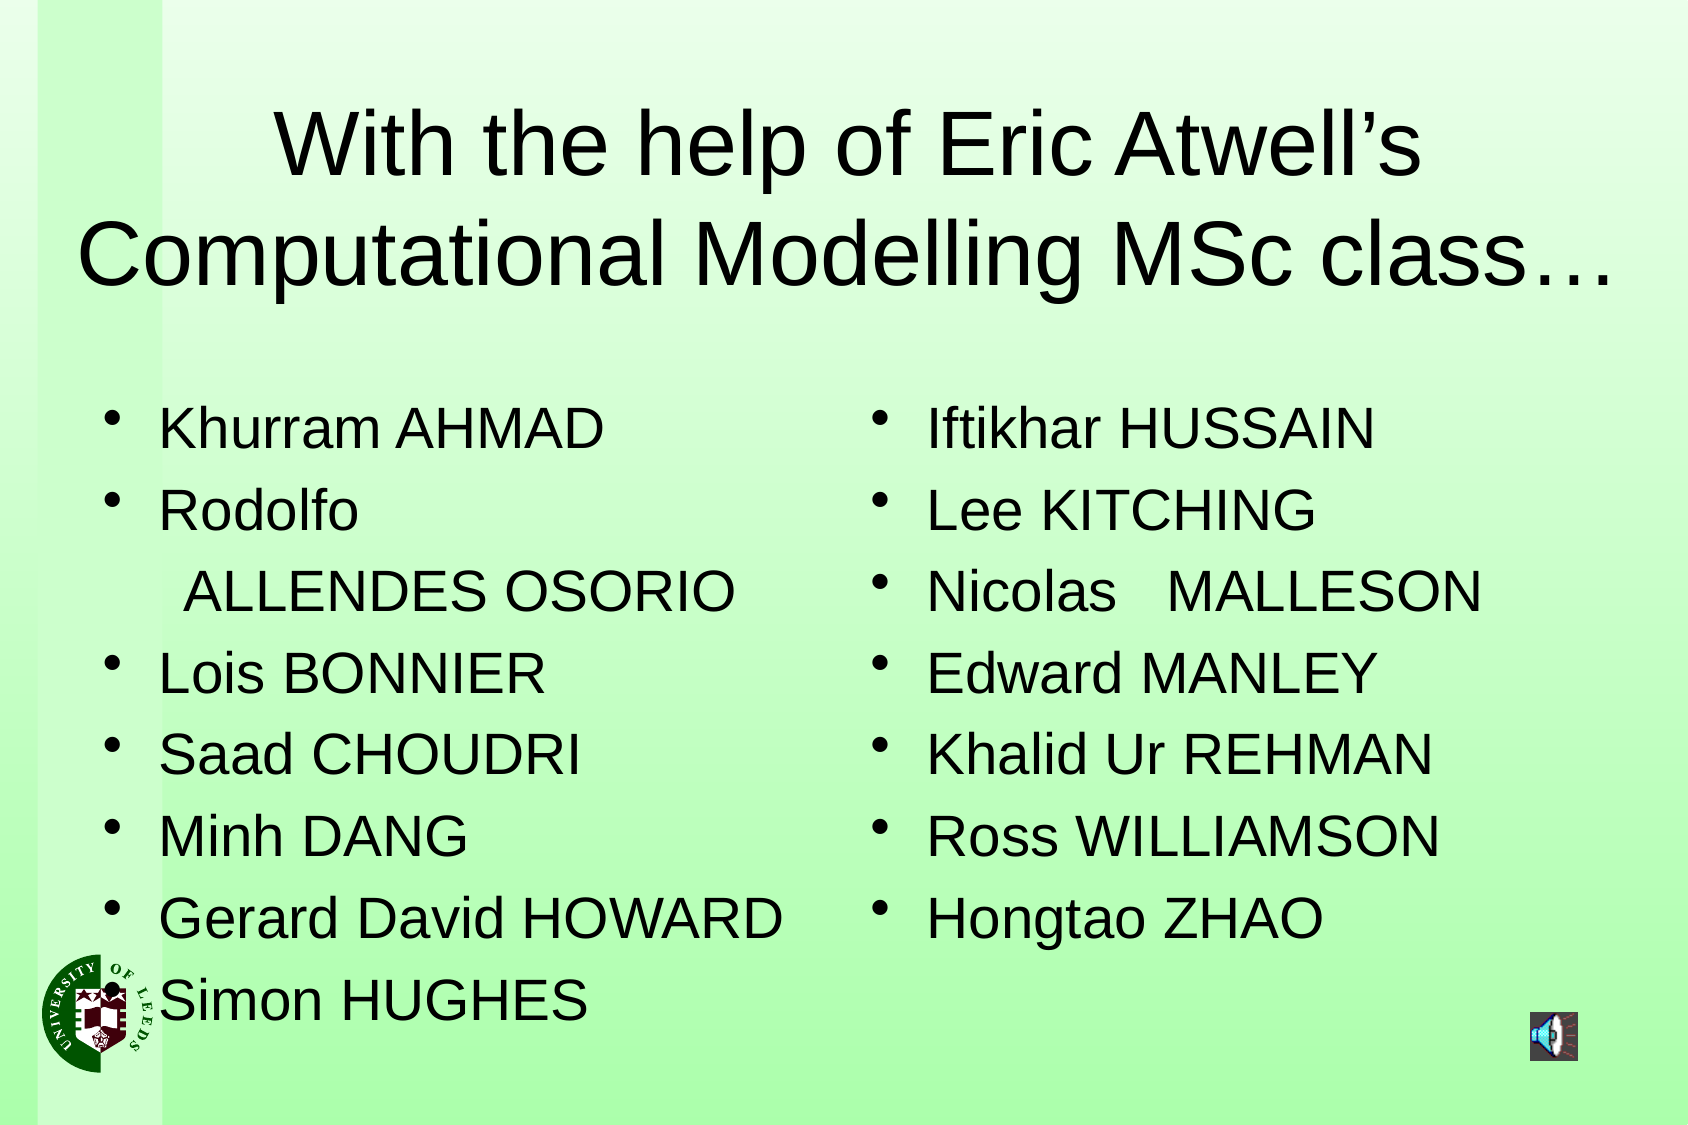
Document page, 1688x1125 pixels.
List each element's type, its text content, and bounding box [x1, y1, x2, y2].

title With the help of Eric Atwell’s Computational Modelling MSc class… [40, 99, 1659, 288]
list Iftikhar HUSSAIN Lee KITCHING Nicolas MALLESON Edward MANLEY Khalid Ur REHMAN Ross WILLIAMSON Hongtao ZHAO [855, 382, 1603, 1125]
list Khurram AHMAD Rodolfo ALLENDES OSORIO Lois BONNIER Saad CHOUDRI Minh DANG Gerard David HOWARD Simon HUGHES [87, 382, 835, 1125]
picture [1528, 1011, 1579, 1062]
